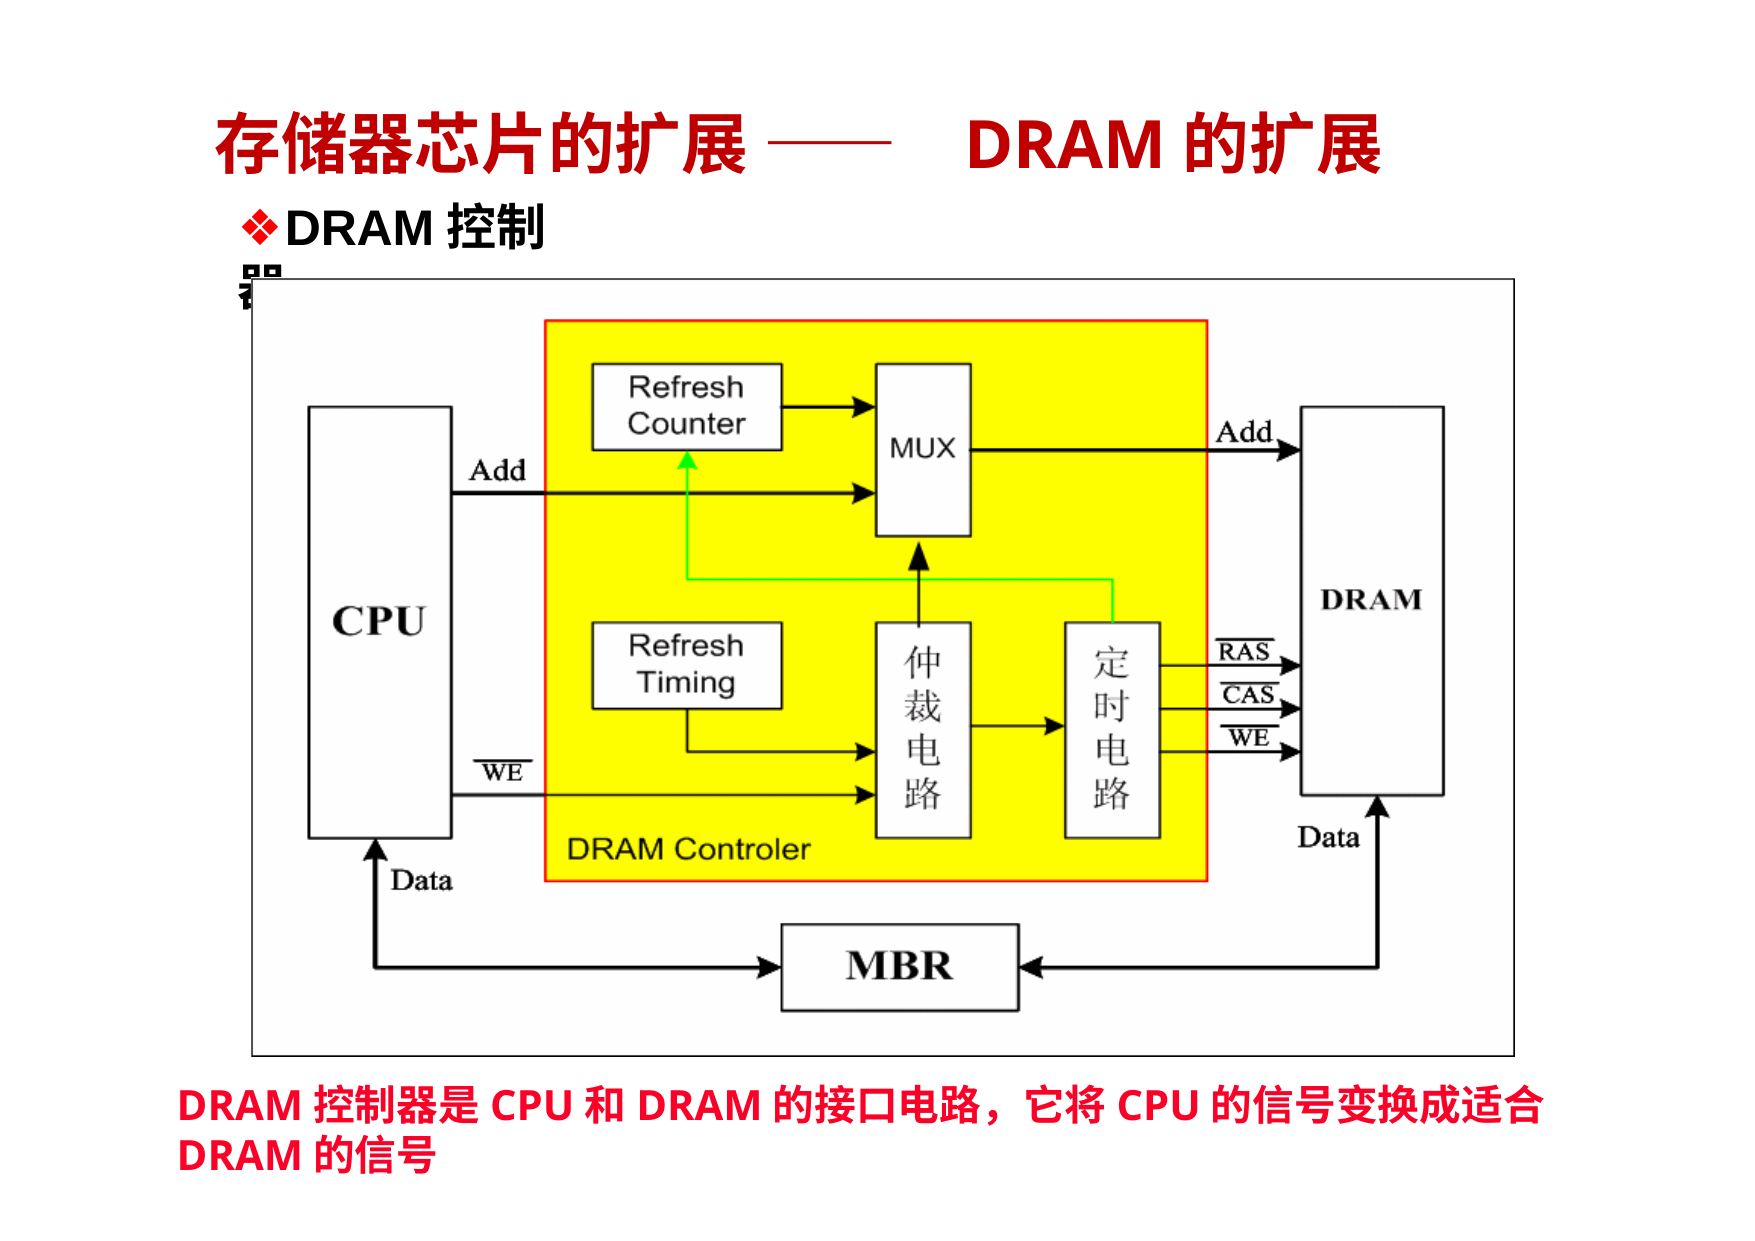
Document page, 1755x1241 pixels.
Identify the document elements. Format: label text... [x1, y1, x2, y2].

text_box ❖DRAM控制器 [235, 194, 588, 315]
text_box [250, 277, 1515, 1057]
text_box DRAM控制器是CPU和DRAM的接口电路，它将CPU的信号变换成适合DRAM的信号 [174, 1079, 1565, 1179]
title 存储器芯片的扩展 —— DRAM的扩展 [212, 48, 1690, 256]
